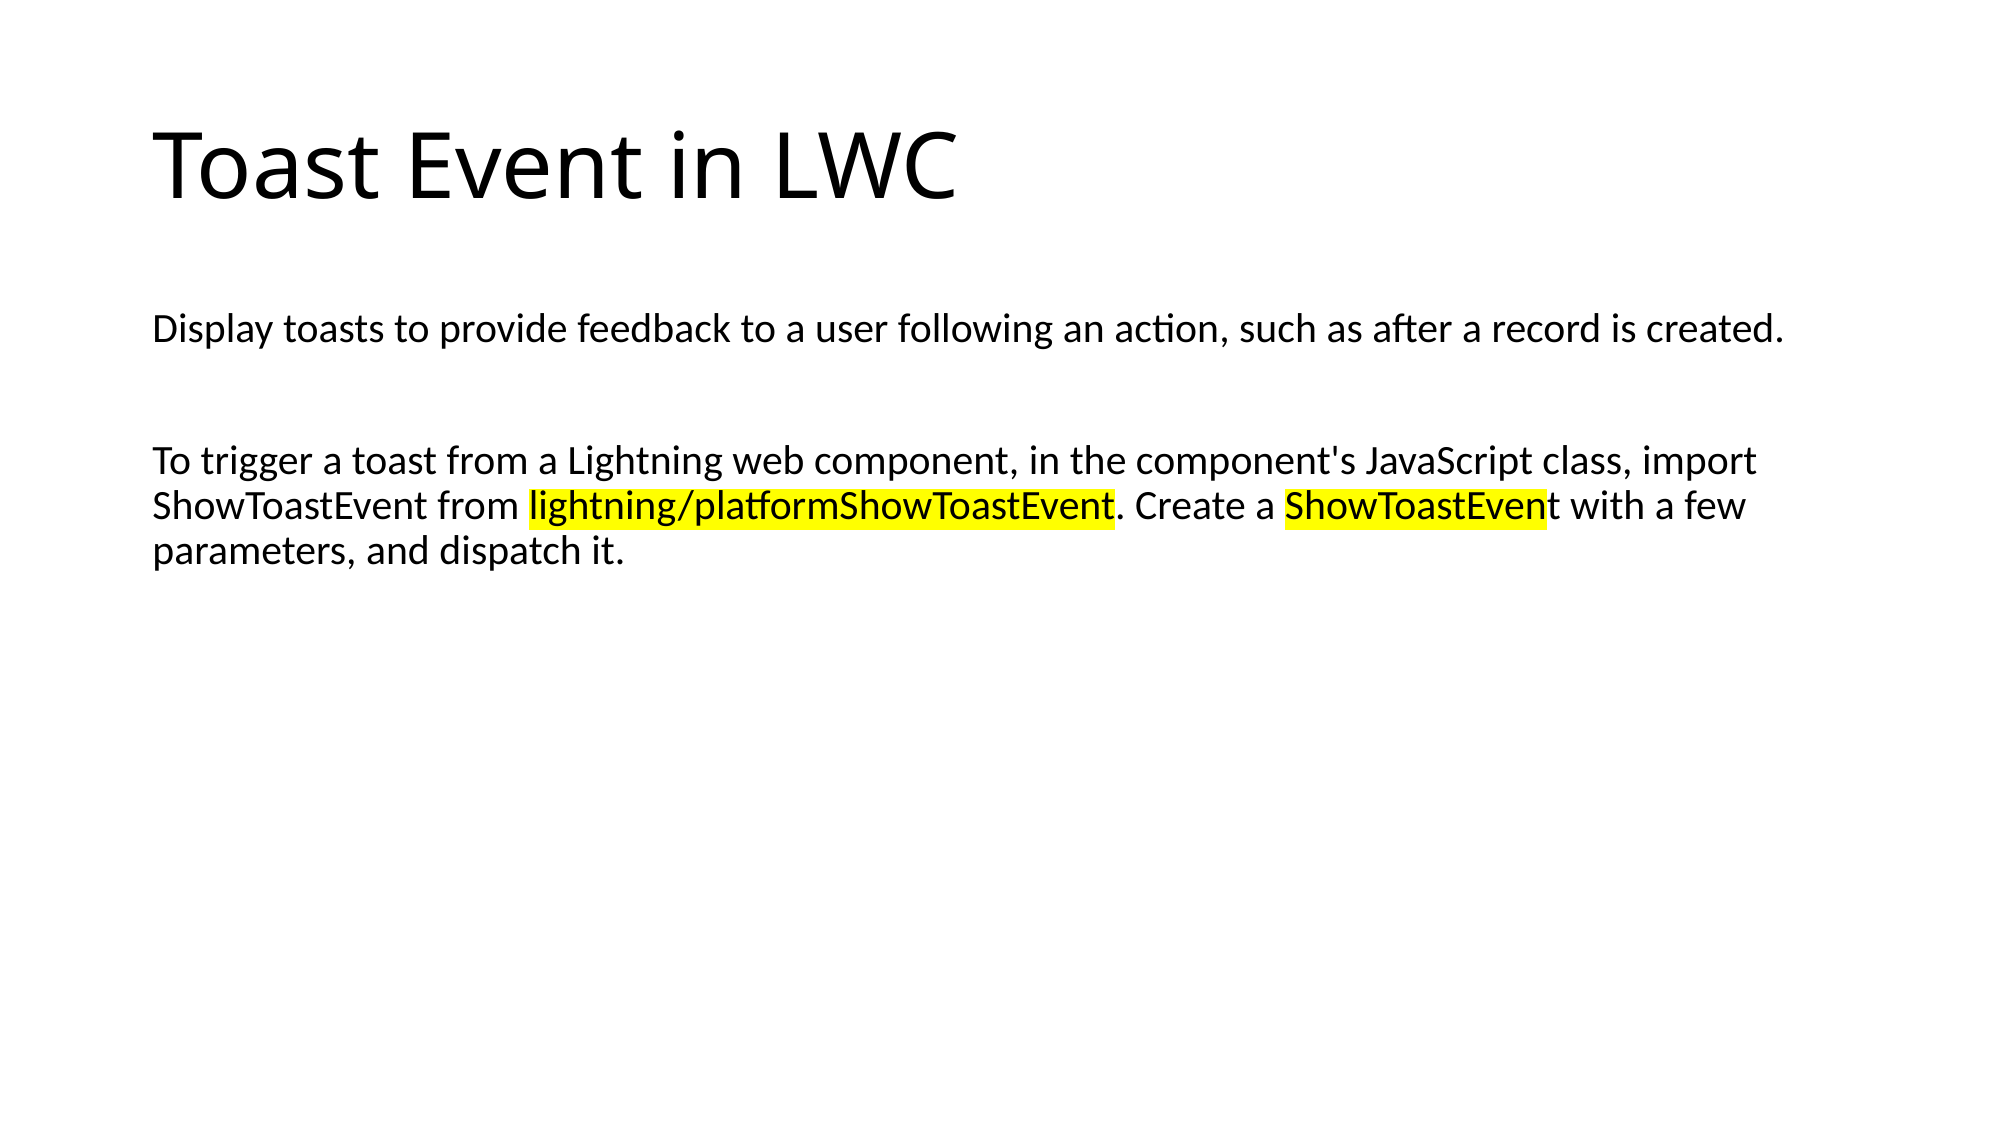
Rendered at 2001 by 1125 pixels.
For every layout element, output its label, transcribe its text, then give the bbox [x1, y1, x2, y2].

list Display toasts to provide feedback to a user following an action, such as after a record is created. To trigger a toast from a Lightning web component, in the component's JavaScript class, import ShowToastEvent from lightning/platformShowToastEvent. Create a ShowToastEvent with a few parameters, and dispatch it. [137, 299, 1863, 1014]
title Toast Event in LWC [137, 59, 1863, 278]
